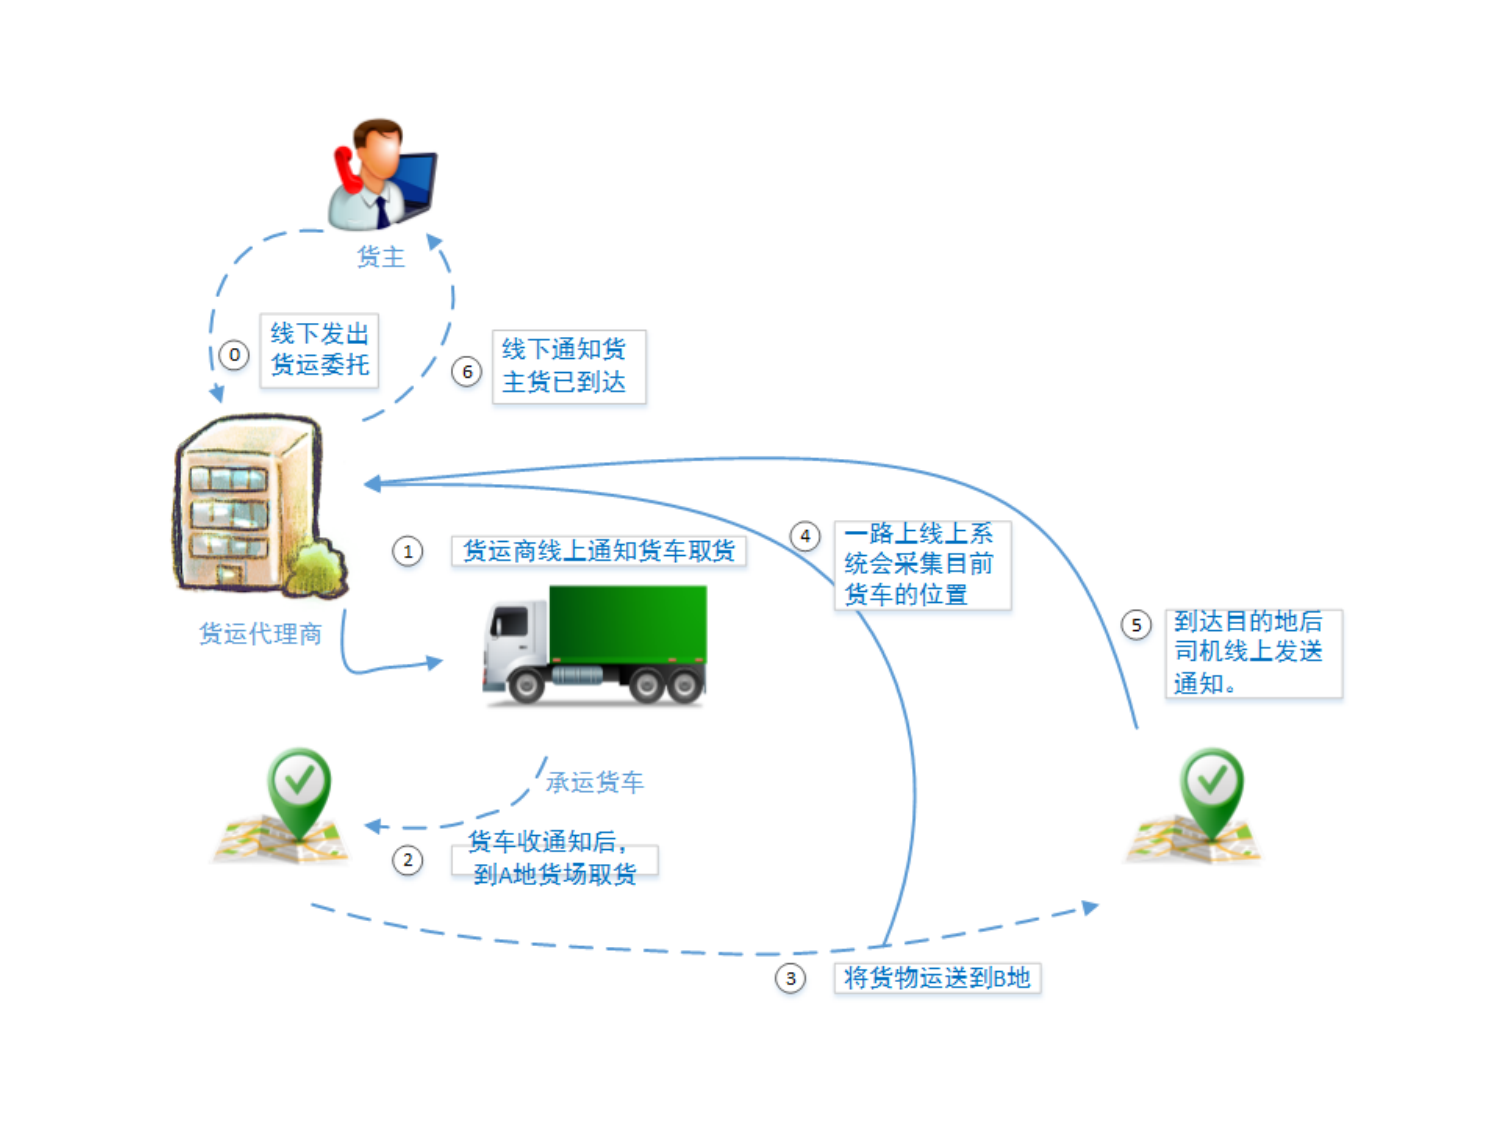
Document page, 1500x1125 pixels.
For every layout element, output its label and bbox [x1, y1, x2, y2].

picture [155, 114, 1352, 1008]
